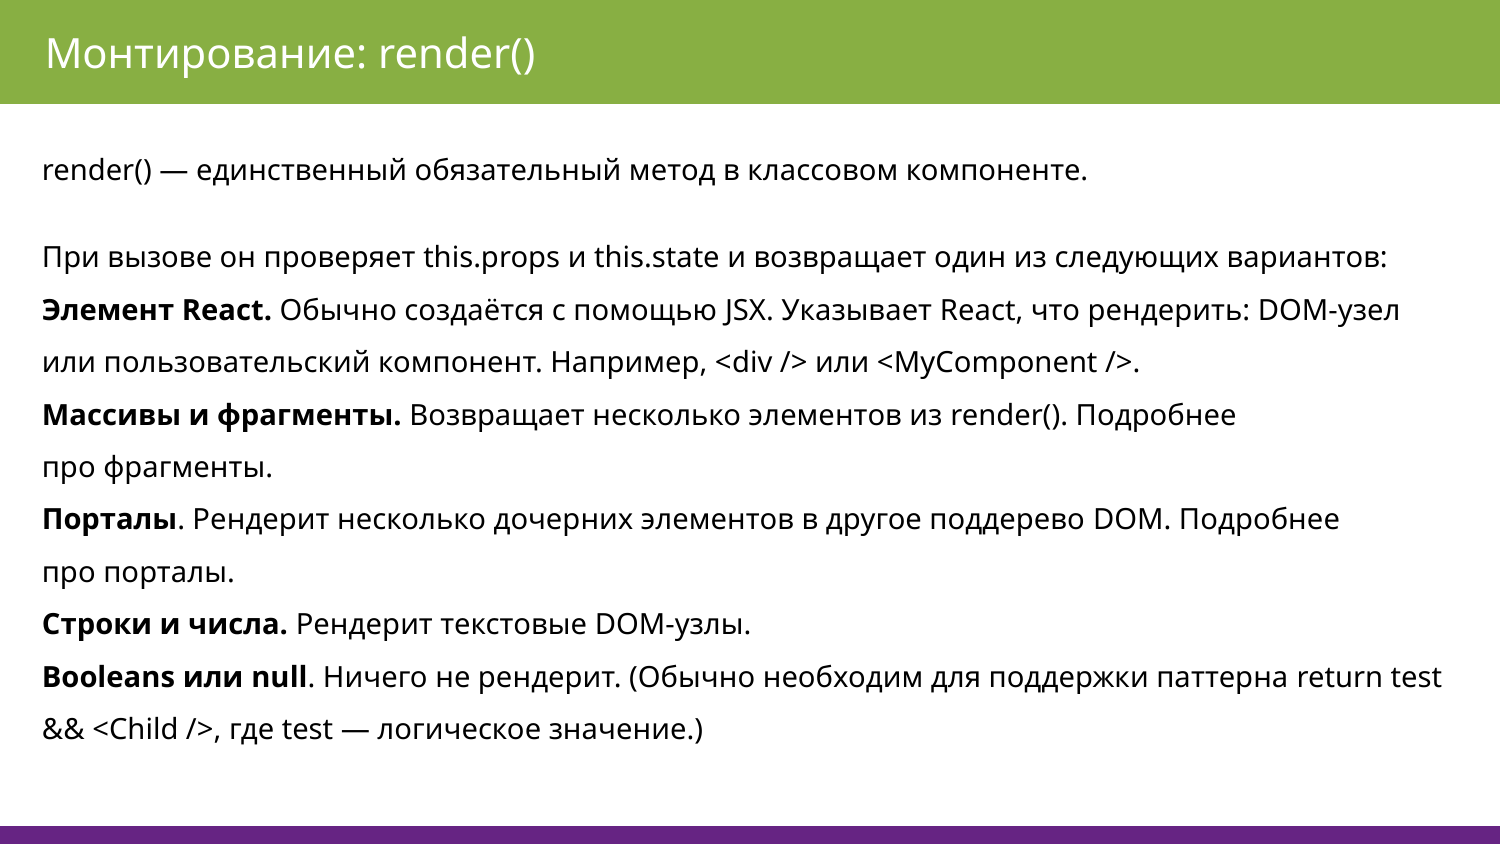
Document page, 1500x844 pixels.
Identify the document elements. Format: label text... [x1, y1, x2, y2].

text_box [0, 826, 1500, 844]
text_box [0, 0, 1500, 104]
text_box render() — единственный обязательный метод в классовом компоненте. При вызове он проверяет this.props и this.state и возвращает один из следующих вариантов: Элемент React. Обычно создаётся с помощью JSX. Указывает React, что рендерить: DOM-узел или пользовательский компонент. Например, <div /> или <MyComponent />. Массивы и фрагменты. Возвращает несколько элементов из render(). Подробнее про фрагменты. Порталы. Рендерит несколько дочерних элементов в другое поддерево DOM. Подробнее про порталы. Строки и числа. Рендерит текстовые DOM-узлы. Booleans или null. Ничего не рендерит. (Обычно необходим для поддержки паттерна return test && <Child />, где test — логическое значение.) [26, 136, 1473, 693]
